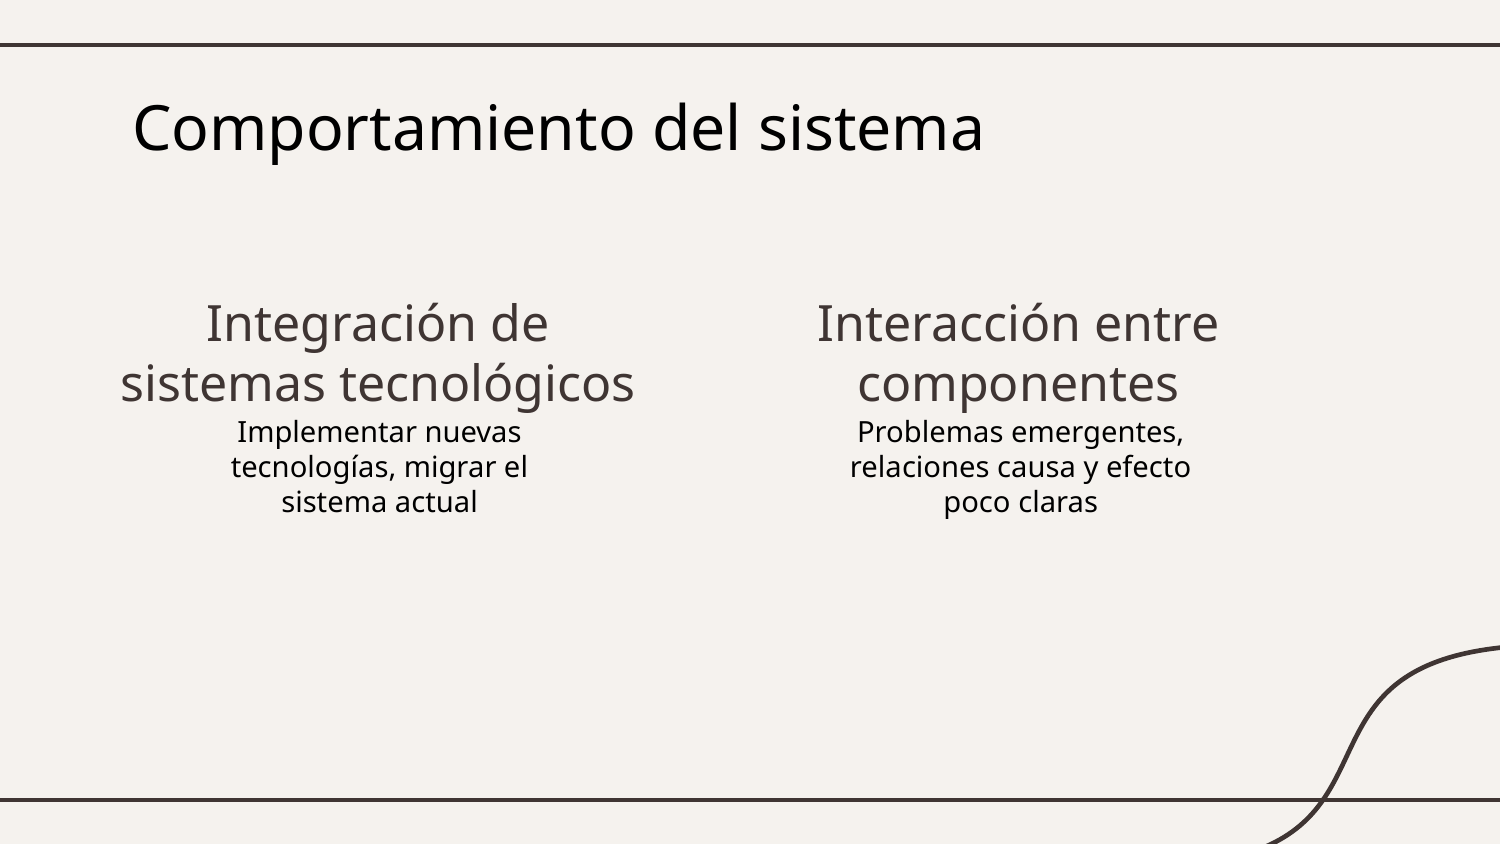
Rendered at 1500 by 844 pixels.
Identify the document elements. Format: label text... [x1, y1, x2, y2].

subtitle Interacción entre componentes [780, 322, 1257, 381]
subtitle Implementar nuevas tecnologías, migrar el sistema actual [175, 398, 584, 547]
title Comportamiento del sistema [116, 72, 1278, 167]
subtitle Integración de sistemas tecnológicos [104, 322, 652, 381]
subtitle Problemas emergentes, relaciones causa y efecto poco claras [816, 398, 1225, 547]
